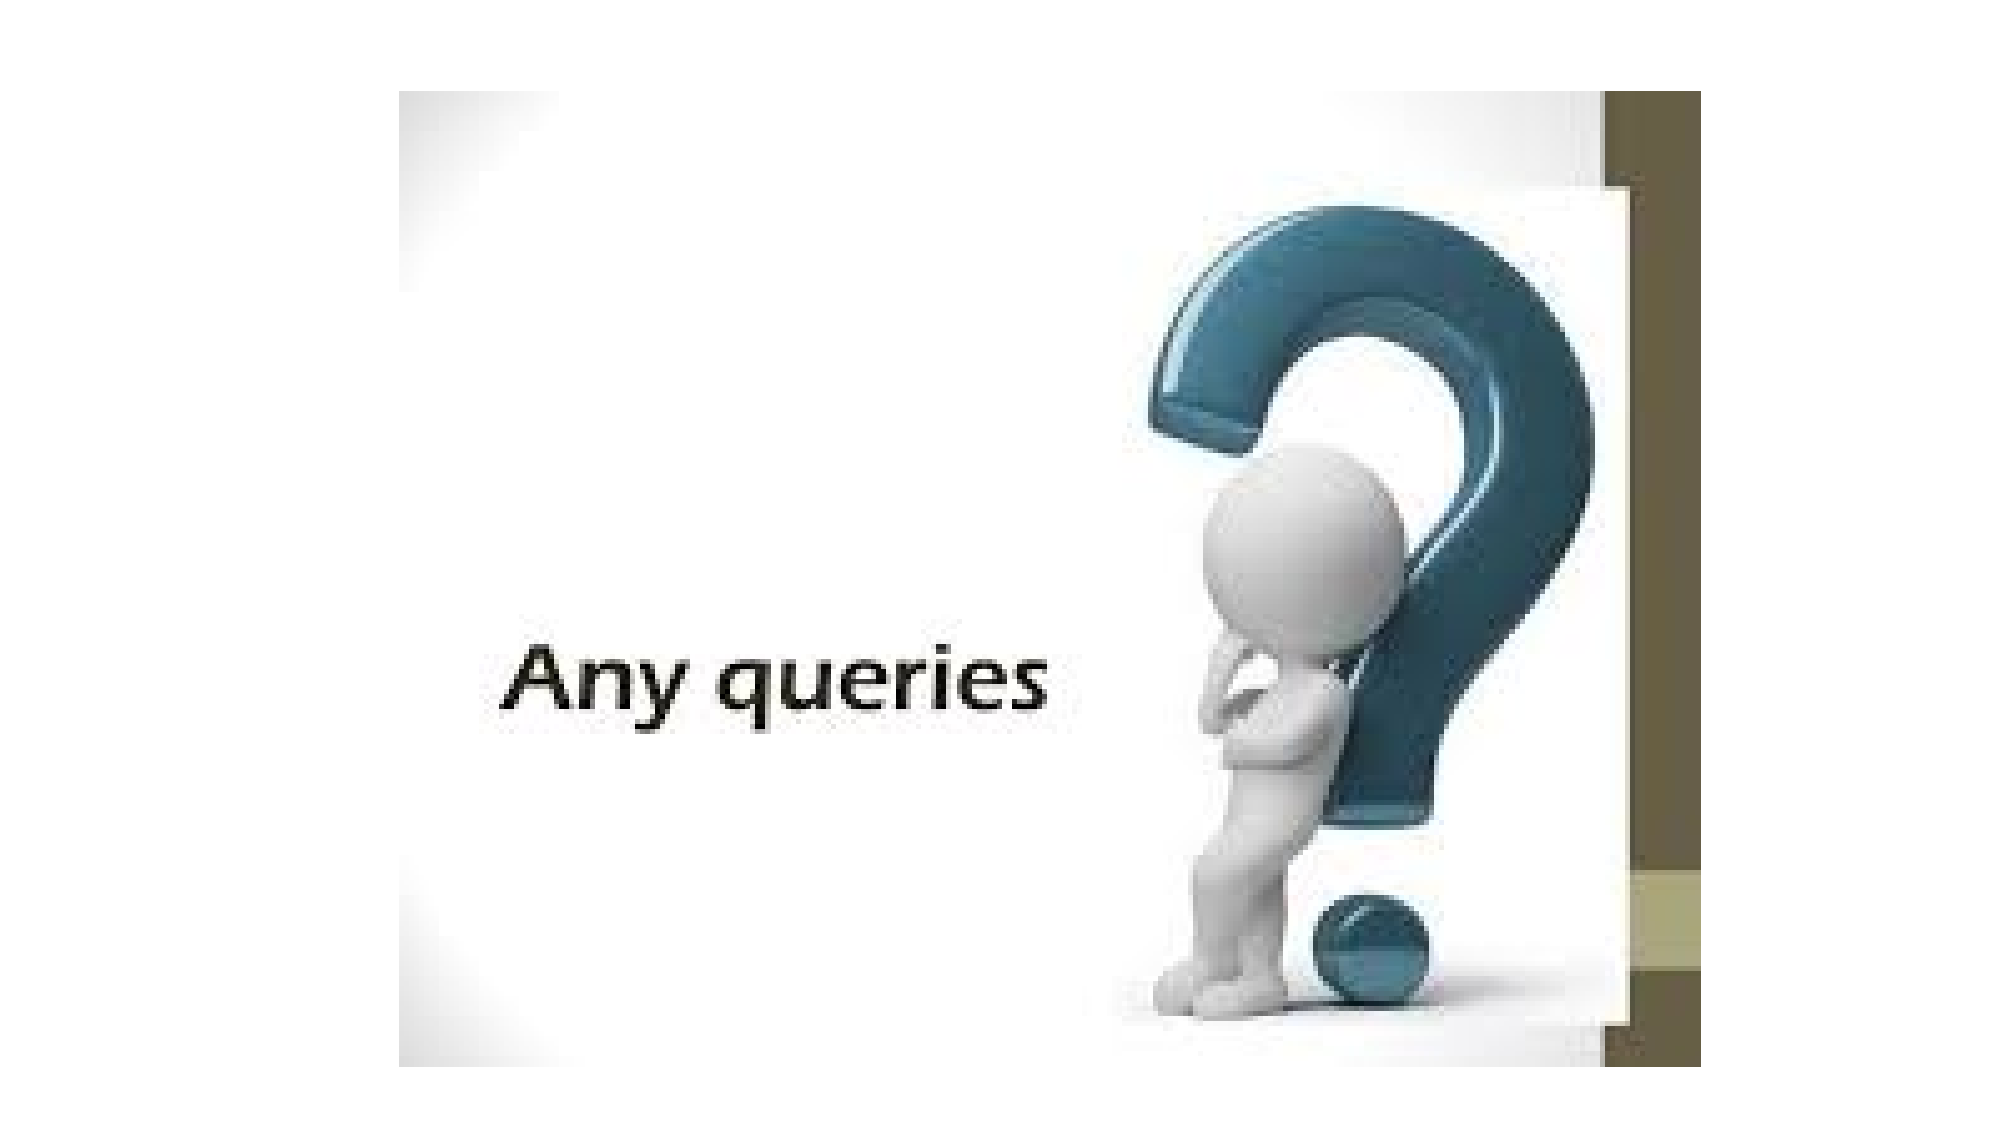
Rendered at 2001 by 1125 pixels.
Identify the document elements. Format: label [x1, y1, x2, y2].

list [399, 91, 1701, 1067]
